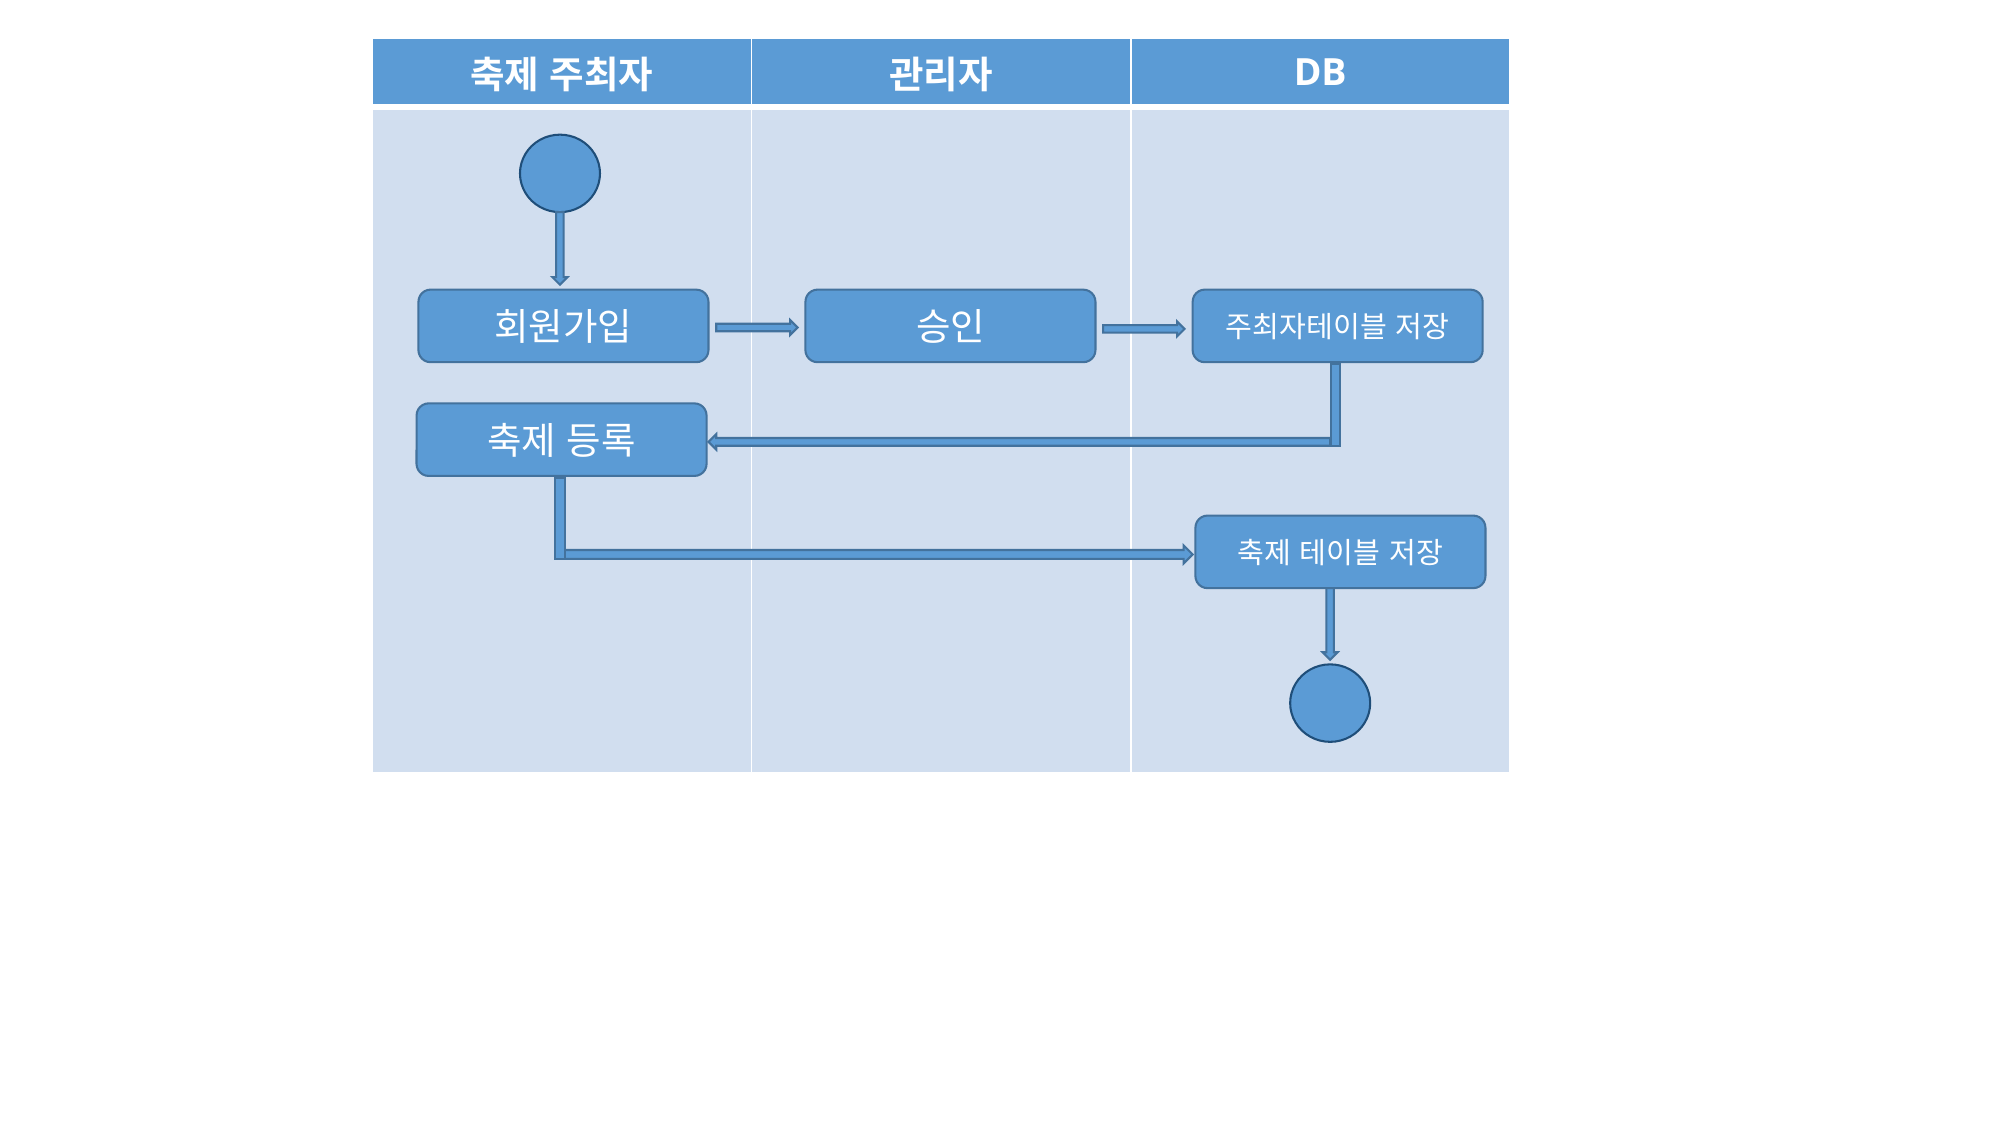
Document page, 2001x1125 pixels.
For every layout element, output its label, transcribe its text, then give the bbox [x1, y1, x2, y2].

text_box [1320, 590, 1341, 662]
text_box [566, 542, 1194, 566]
table_cell [752, 560, 1130, 772]
text_box 회원가입 [417, 288, 710, 364]
text_box 축제 등록 [415, 402, 708, 477]
text_box 주최자테이블 저장 [1191, 288, 1484, 364]
table_cell [373, 110, 751, 772]
table_cell [1132, 110, 1509, 772]
text_box [715, 317, 800, 338]
text_box [708, 431, 1330, 453]
table_header DB [1132, 39, 1509, 104]
text_box [1289, 663, 1372, 743]
text_box [554, 477, 566, 560]
text_box [518, 133, 602, 213]
text_box 승인 [804, 288, 1097, 364]
text_box [1330, 363, 1341, 447]
text_box [549, 211, 570, 287]
table_cell [752, 110, 1130, 436]
text_box 축제 테이블 저장 [1194, 514, 1487, 590]
table_header 관리자 [752, 39, 1130, 104]
table_header 축제 주최자 [373, 39, 751, 104]
text_box [1102, 318, 1187, 339]
table_cell [752, 447, 1130, 548]
